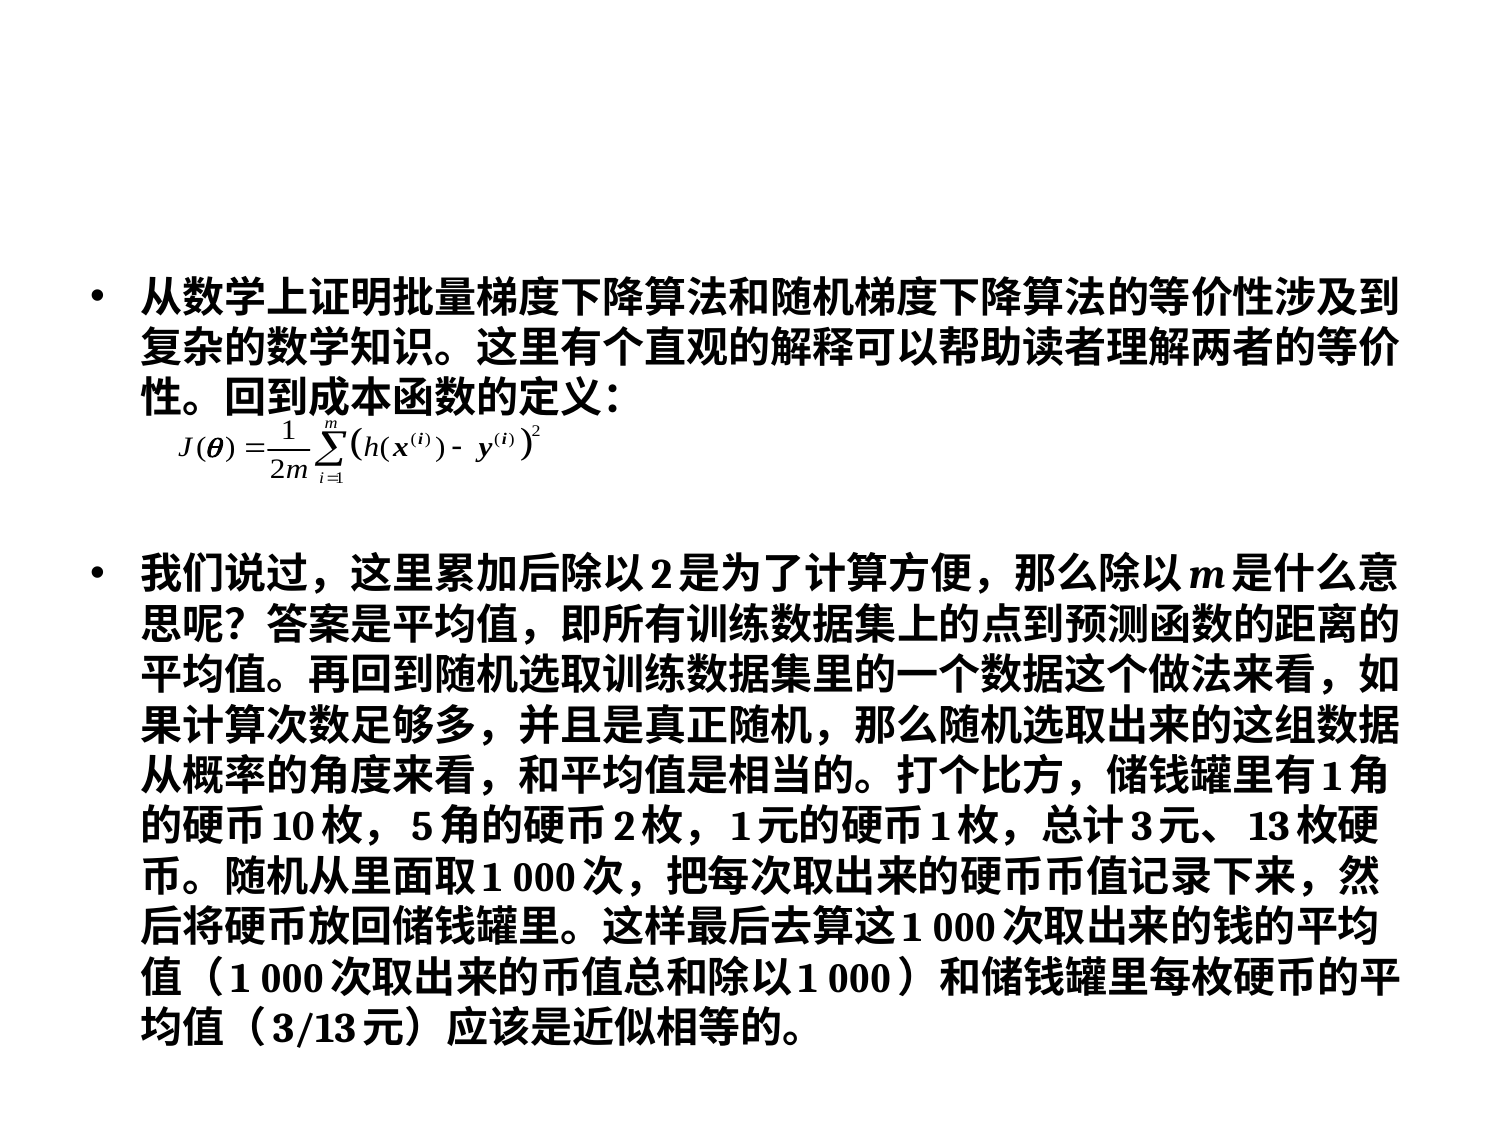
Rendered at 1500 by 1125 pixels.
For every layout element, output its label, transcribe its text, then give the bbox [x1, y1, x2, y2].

list 从数学上证明批量梯度下降算法和随机梯度下降算法的等价性涉及到复杂的数学知识。这里有个直观的解释可以帮助读者理解两者的等价性。回到成本函数的定义： 我们说过，这里累加后除以2是为了计算方便，那么除以m是什么意思呢？答案是平均值，即所有训练数据集上的点到预测函数的距离的平均值。再回到随机选取训练数据集里的一个数据这个做法来看，如果计算次数足够多，并且是真正随机，那么随机选取出来的这组数据从概率的角度来看，和平均值是相当的。打个比方，储钱罐里有1角的硬币10枚，5角的硬币2枚，1元的硬币1枚，总计3元、13枚硬币。随机从里面取1 000次，把每次取出来的硬币币值记录下来，然后将硬币放回储钱罐里。这样最后去算这1 000次取出来的钱的平均值（1 000次取出来的币值总和除以1 000）和储钱罐里每枚硬币的平均值（3/13元）应该是近似相等的。 [75, 262, 1425, 1083]
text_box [170, 408, 552, 492]
